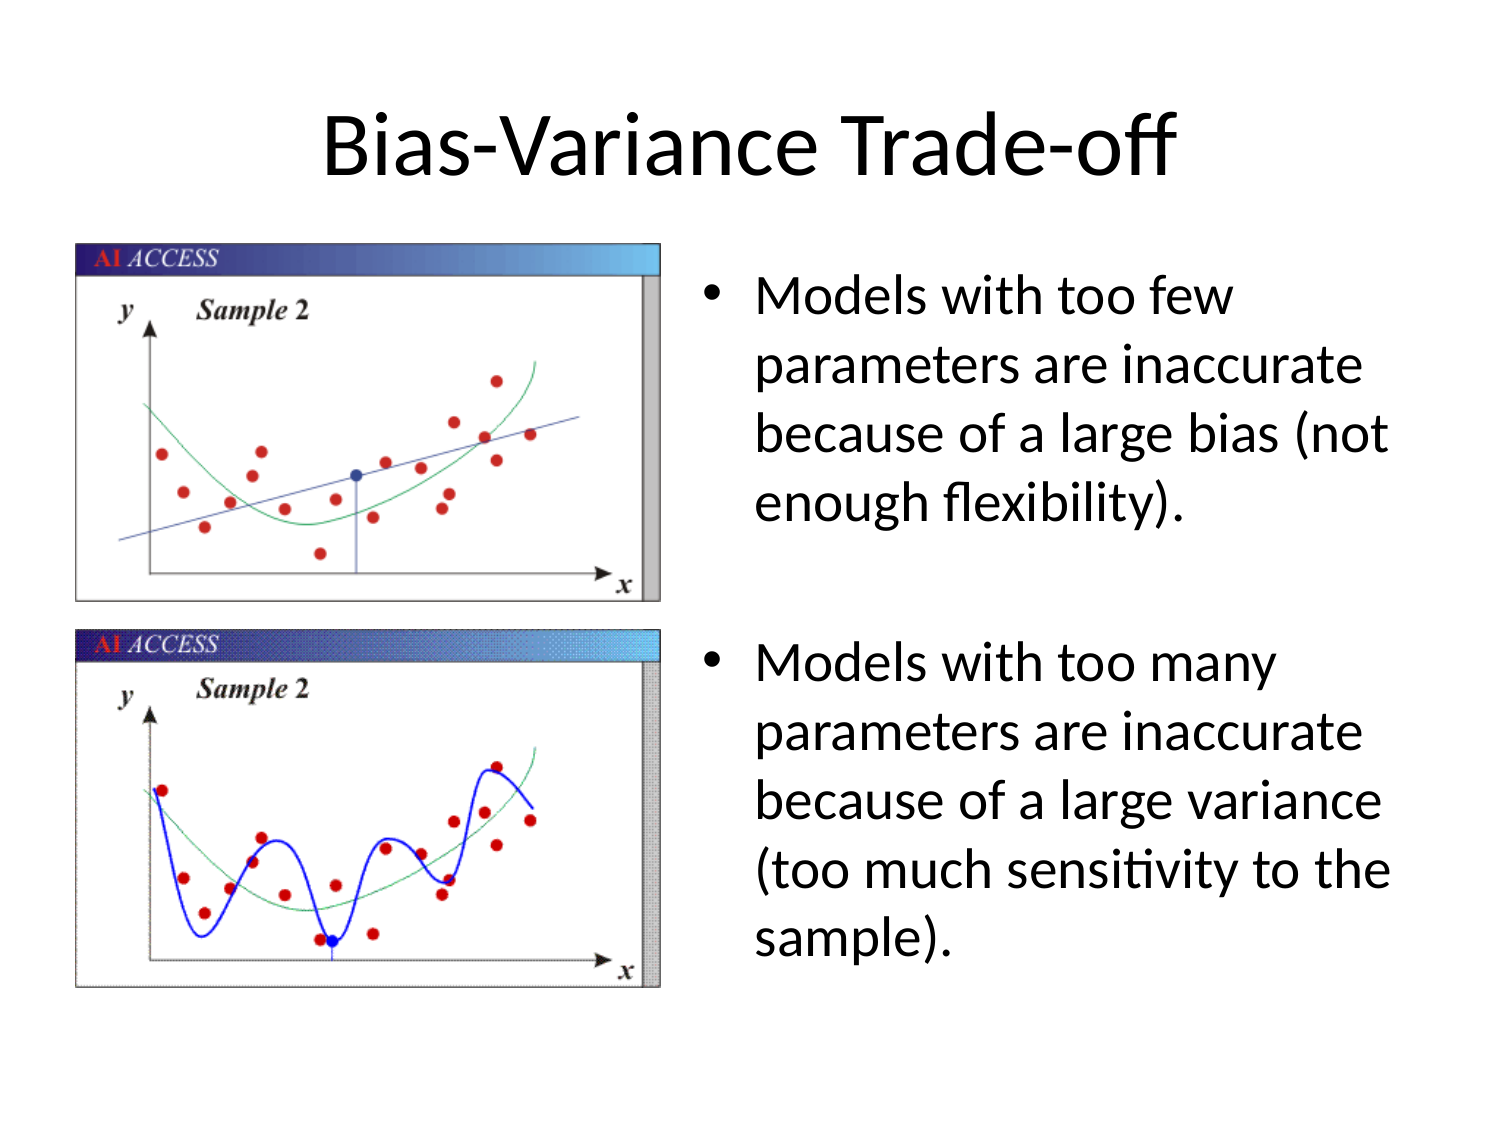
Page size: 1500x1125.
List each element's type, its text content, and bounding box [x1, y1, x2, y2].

list Models with too few parameters are inaccurate because of a large bias (not enough flexibility). Models with too many parameters are inaccurate because of a large variance (too much sensitivity to the sample). [687, 249, 1438, 988]
picture [74, 629, 662, 988]
title Bias-Variance Trade-off [75, 45, 1425, 233]
picture [74, 243, 662, 602]
